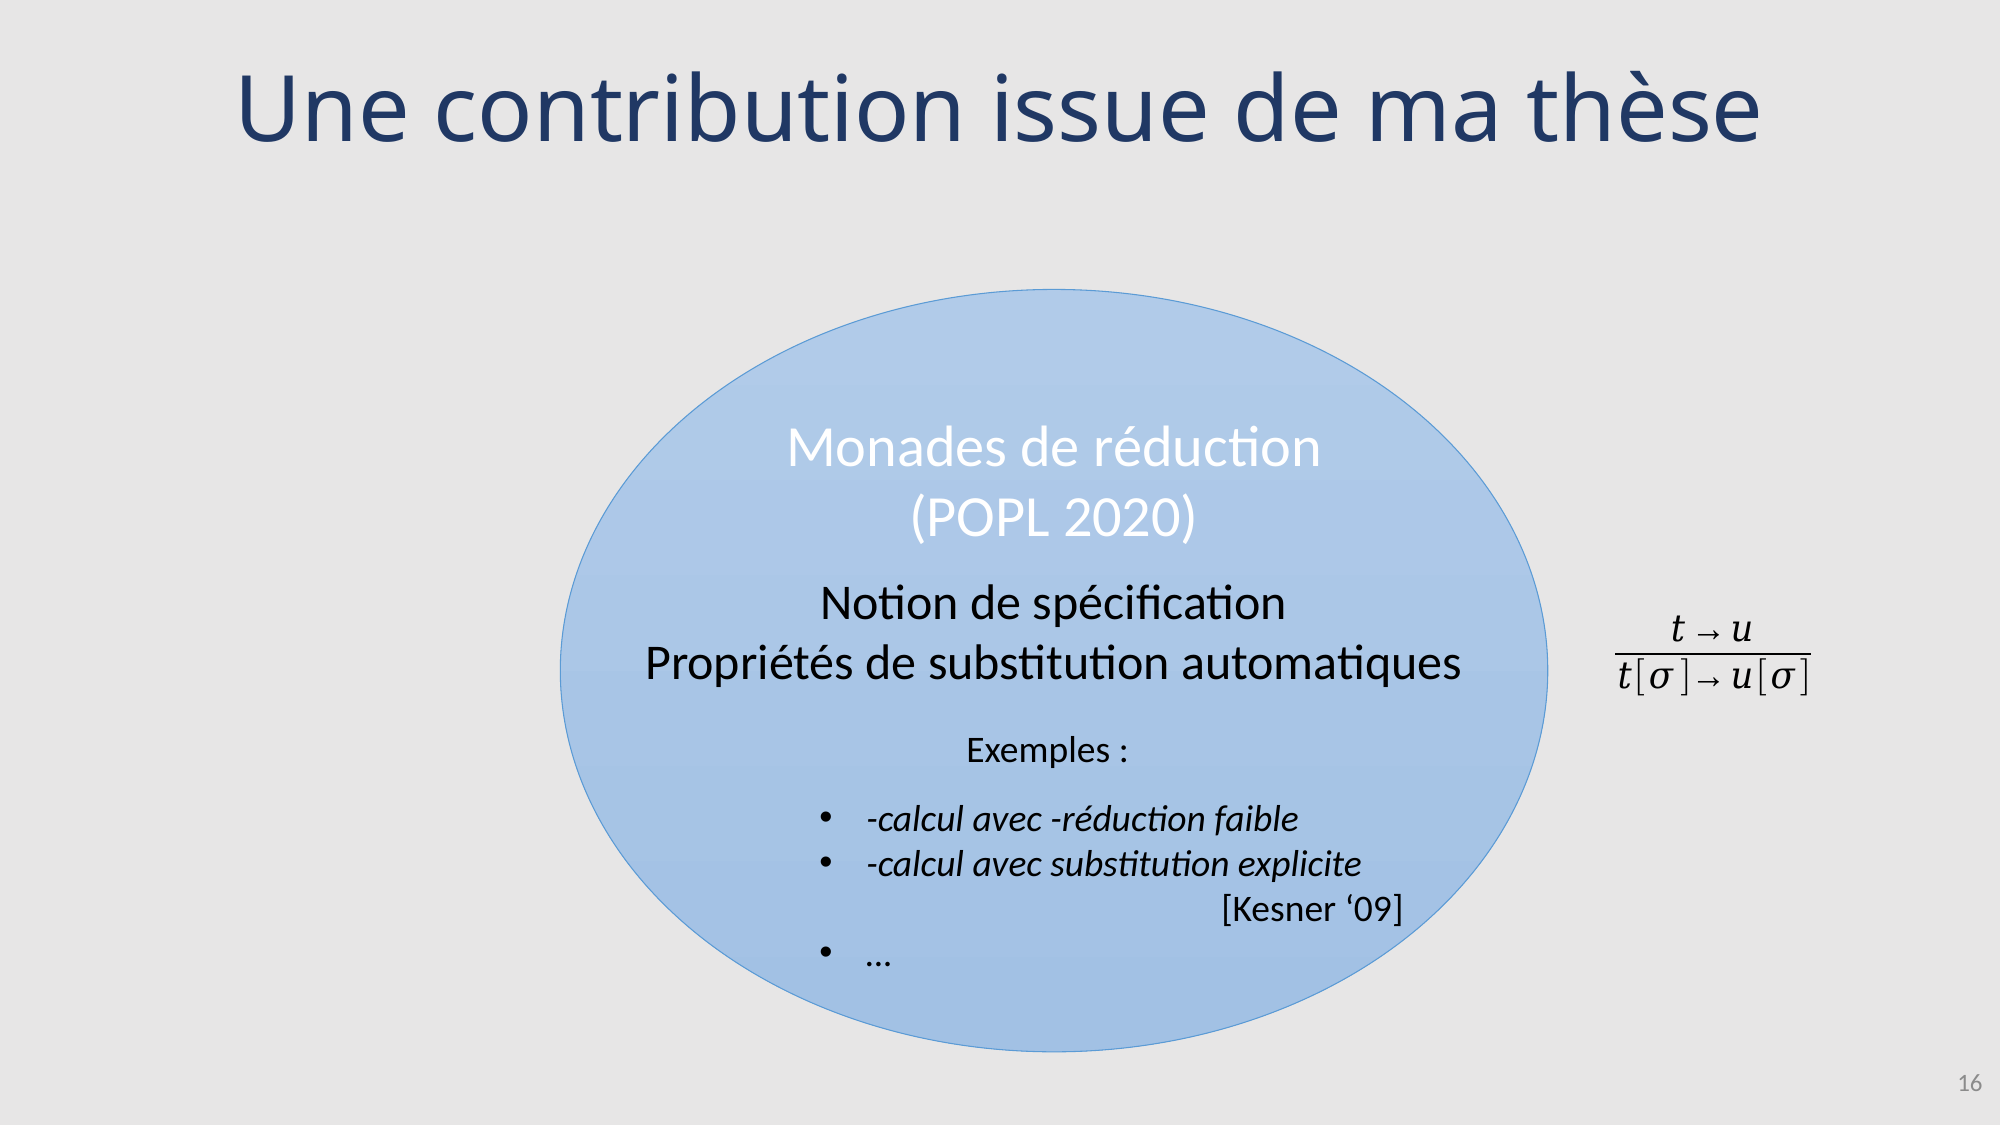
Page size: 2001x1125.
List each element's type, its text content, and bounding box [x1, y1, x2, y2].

text_box Exemples : [547, 717, 1548, 778]
text_box Monades de réduction (POPL 2020) [559, 288, 1549, 717]
title Une contribution issue de ma thèse [137, 3, 1863, 221]
text_box Notion de spécification Propriétés de substitution automatiques [630, 562, 1478, 698]
text_box Monades de réduction (POPL 2020) [579, 778, 1529, 1053]
slide_number 16 [1547, 1051, 1998, 1112]
